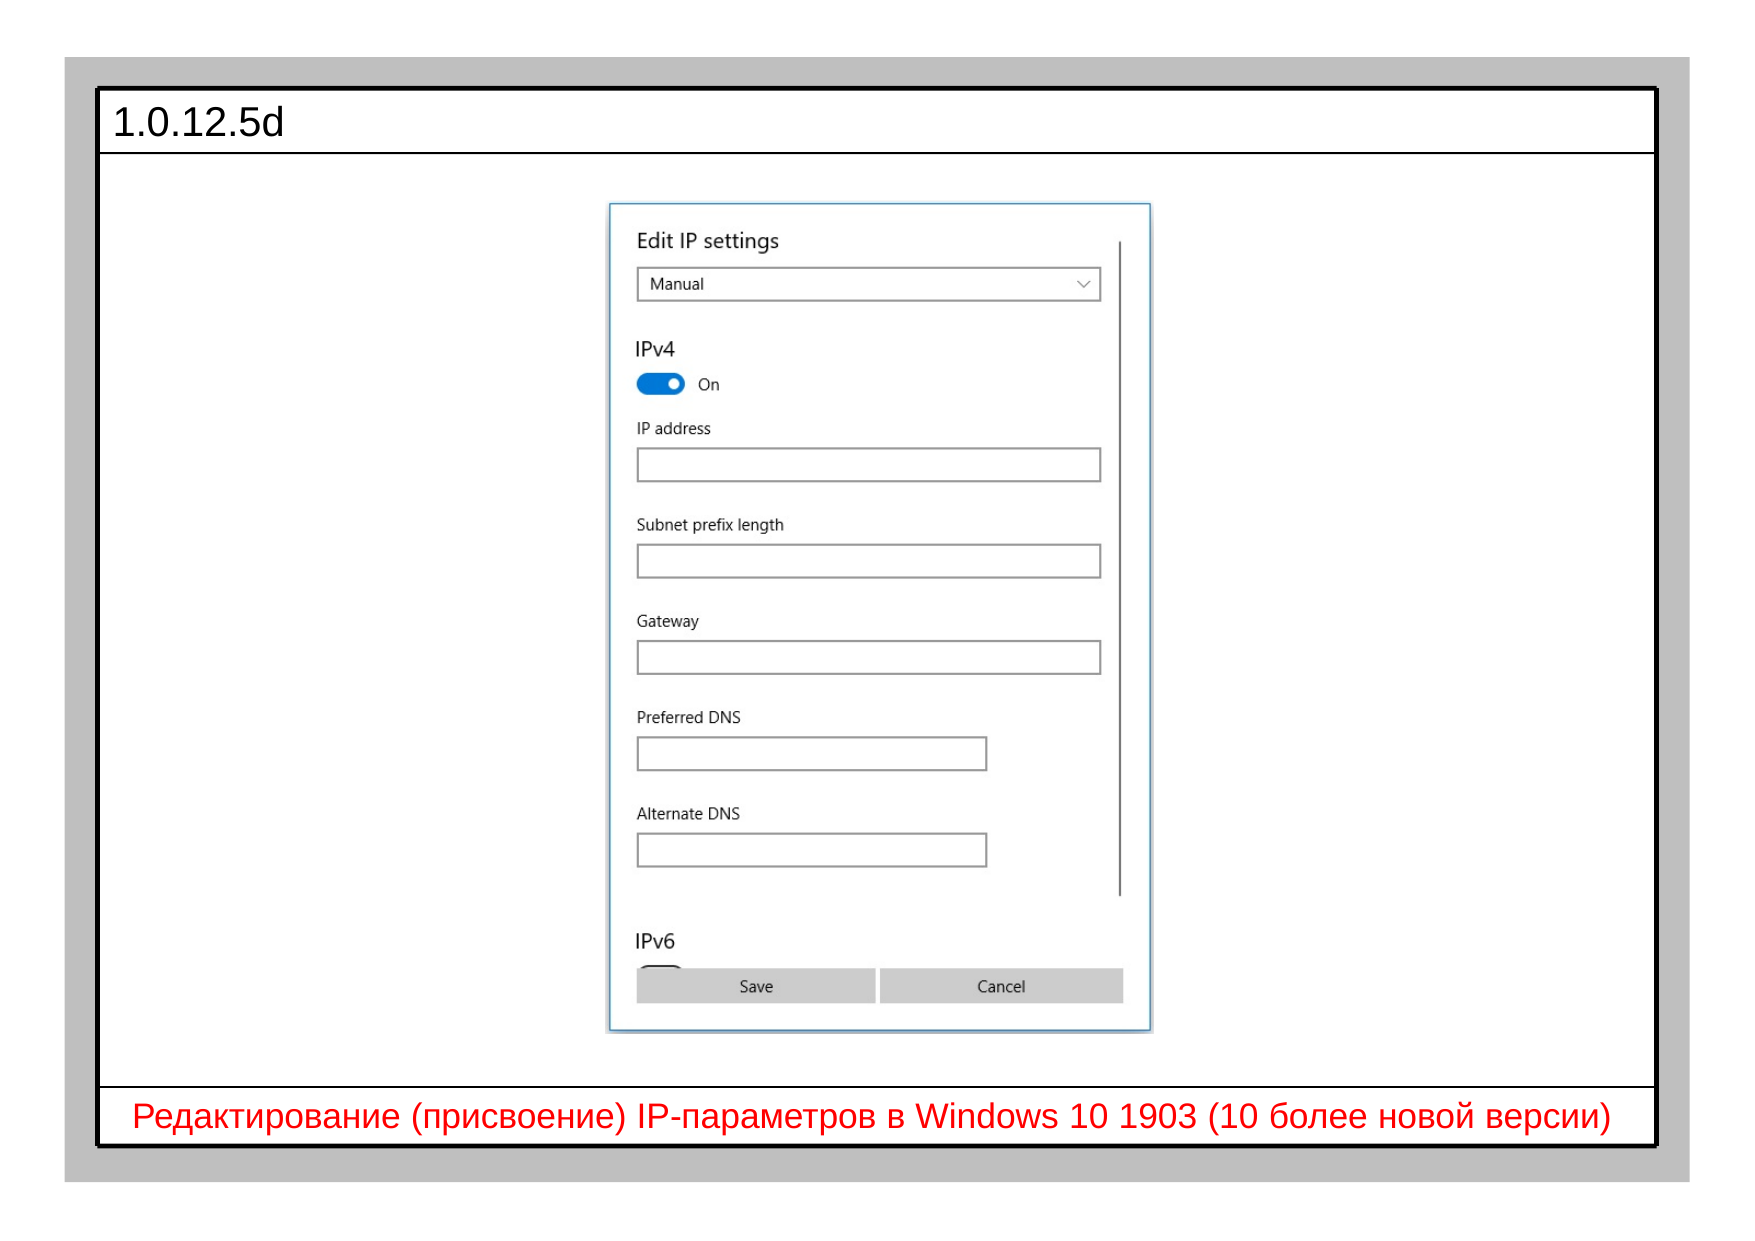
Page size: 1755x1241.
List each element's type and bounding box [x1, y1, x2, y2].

text_box [94, 85, 1660, 1149]
